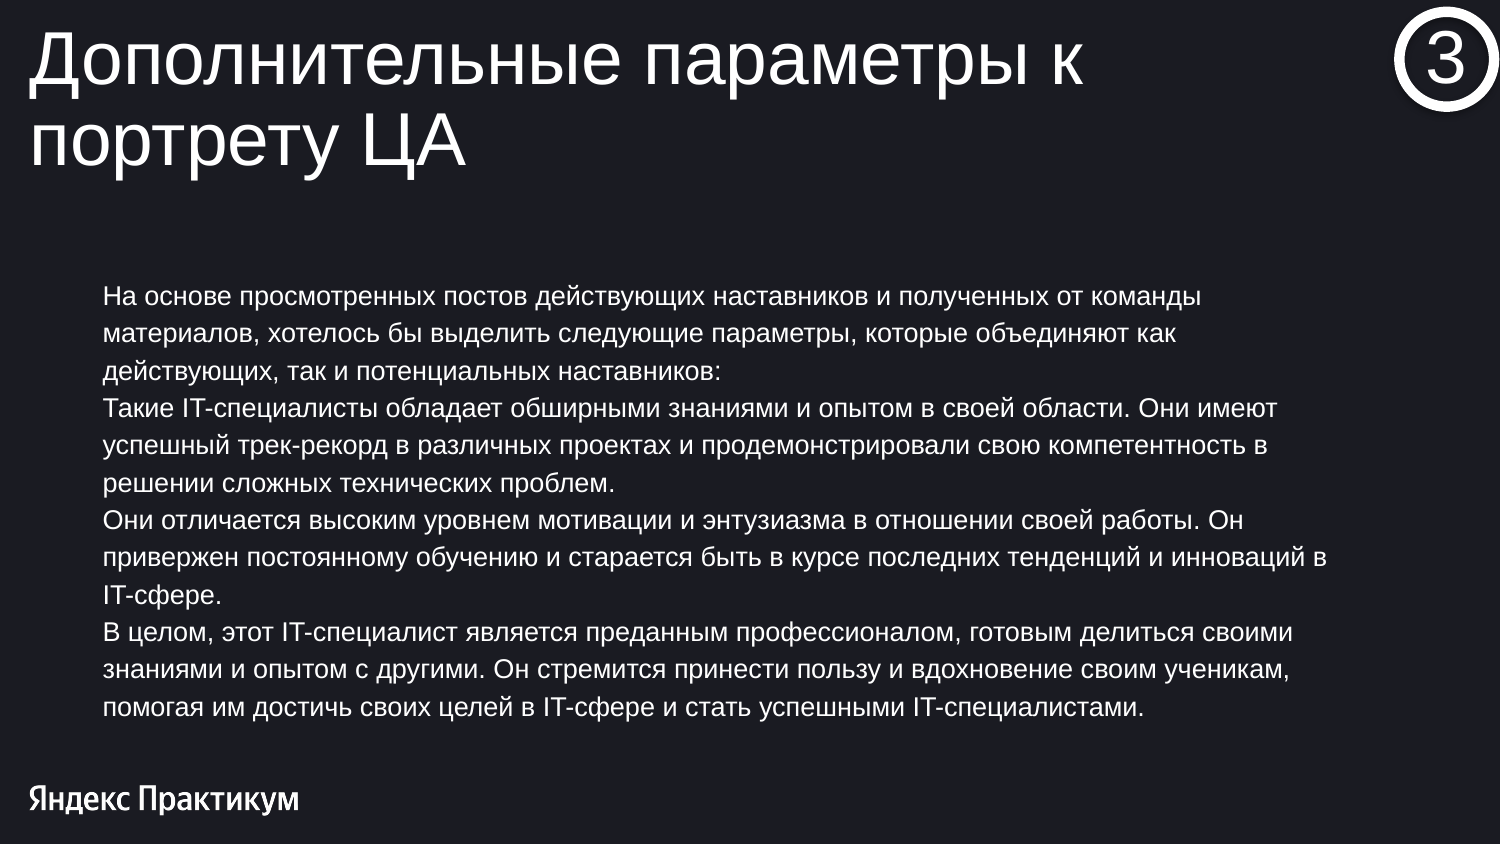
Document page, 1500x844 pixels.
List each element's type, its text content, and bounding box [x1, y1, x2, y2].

text_box На основе просмотренных постов действующих наставников и полученных от команды материалов, хотелось бы выделить следующие параметры, которые объединяют как действующих, так и потенциальных наставников: Такие IT-специалисты обладает обширными знаниями и опытом в своей области. Они имеют успешный трек-рекорд в различных проектах и продемонстрировали свою компетентность в решении сложных технических проблем. Они отличается высоким уровнем мотивации и энтузиазма в отношении своей работы. Он привержен постоянному обучению и старается быть в курсе последних тенденций и инноваций в IT-сфере. В целом, этот IT-специалист является преданным профессионалом, готовым делиться своими знаниями и опытом с другими. Он стремится принести пользу и вдохновение своим ученикам, помогая им достичь своих целей в IT-сфере и стать успешными IT-специалистами. [87, 258, 1368, 769]
text_box Дополнительные параметры к портрету ЦА [29, 19, 1098, 431]
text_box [1398, 11, 1496, 107]
picture [29, 784, 298, 817]
